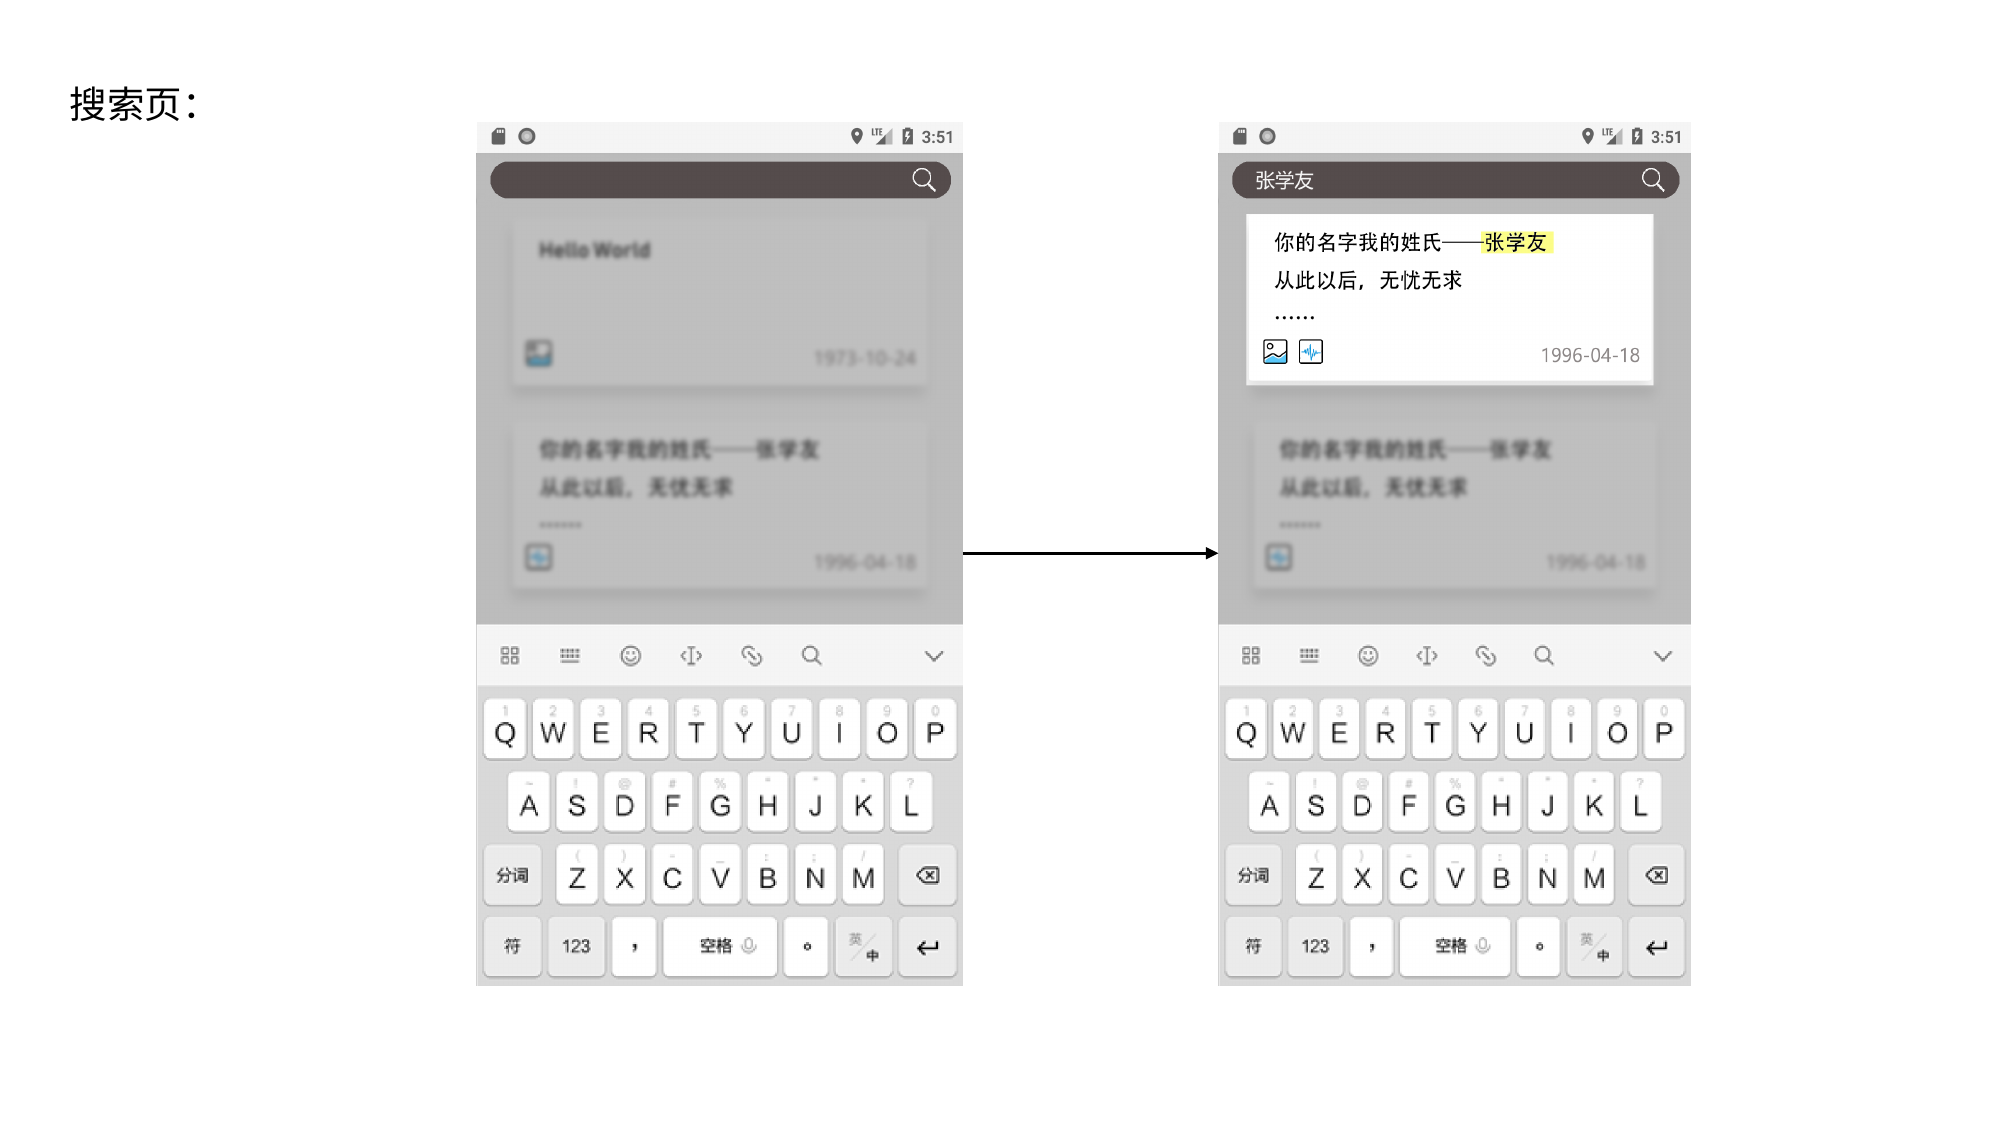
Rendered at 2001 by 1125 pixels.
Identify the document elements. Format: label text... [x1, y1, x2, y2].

picture [1218, 121, 1691, 986]
picture [476, 121, 963, 986]
text_box 搜索页： [54, 73, 235, 133]
